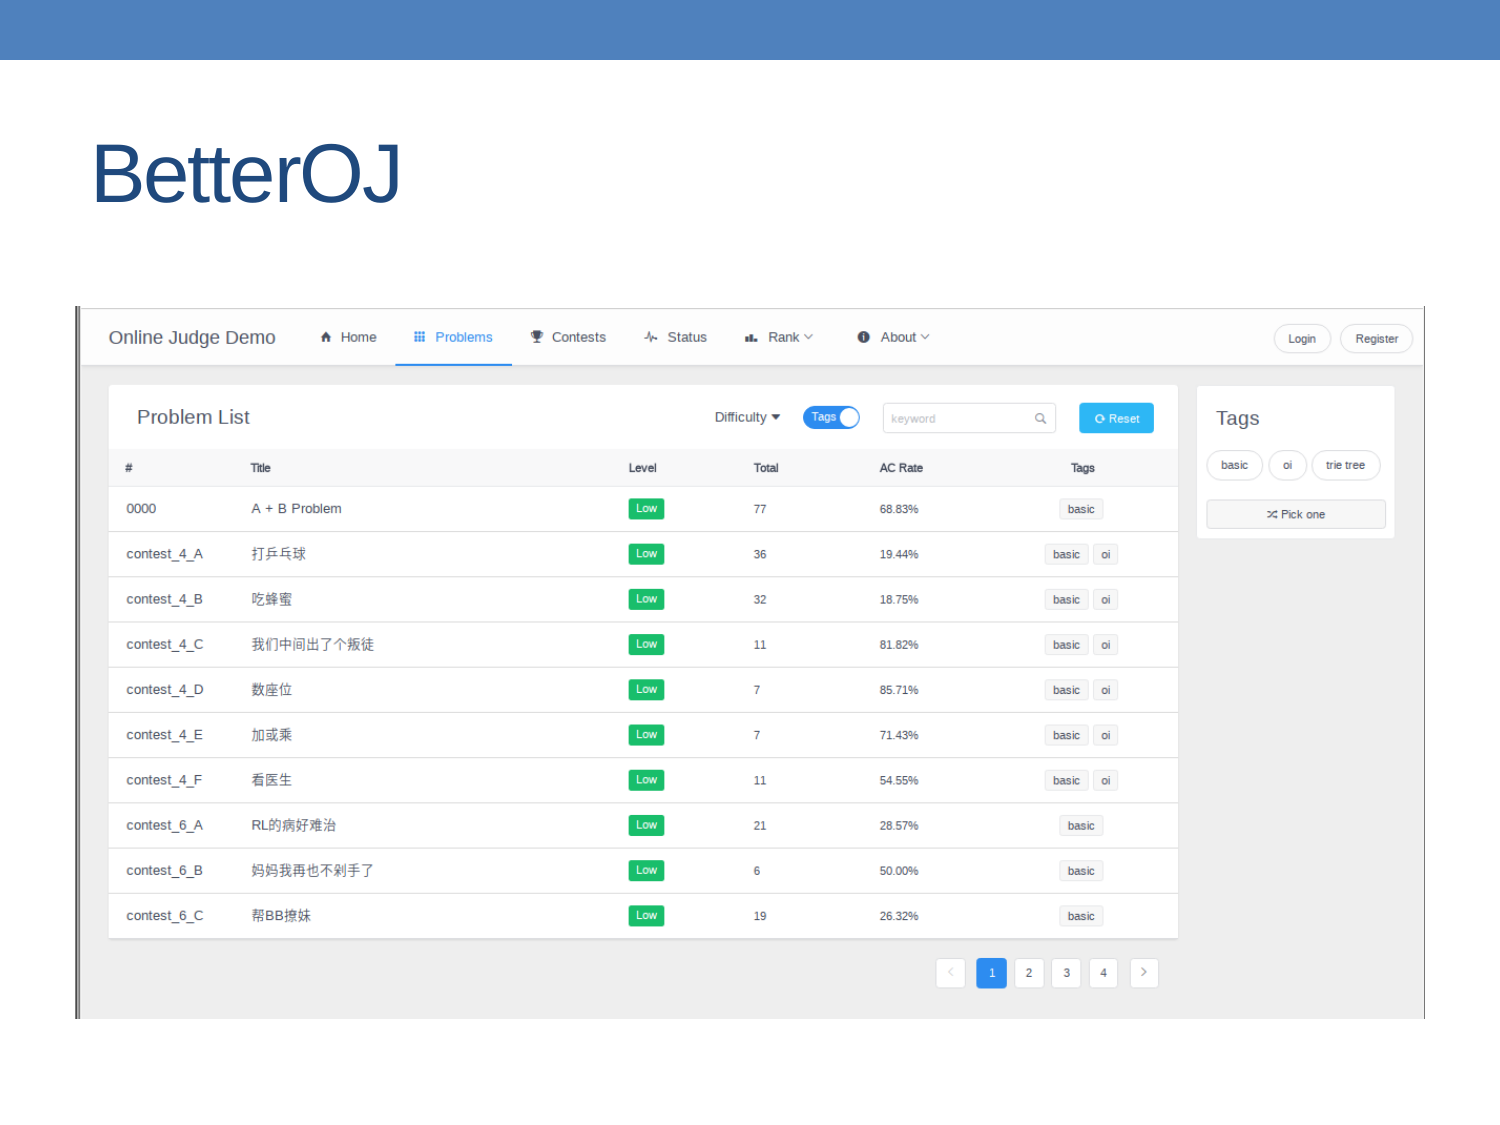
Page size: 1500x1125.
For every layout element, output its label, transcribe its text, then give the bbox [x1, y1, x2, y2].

title BetterOJ [75, 87, 1425, 250]
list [74, 305, 1426, 1019]
